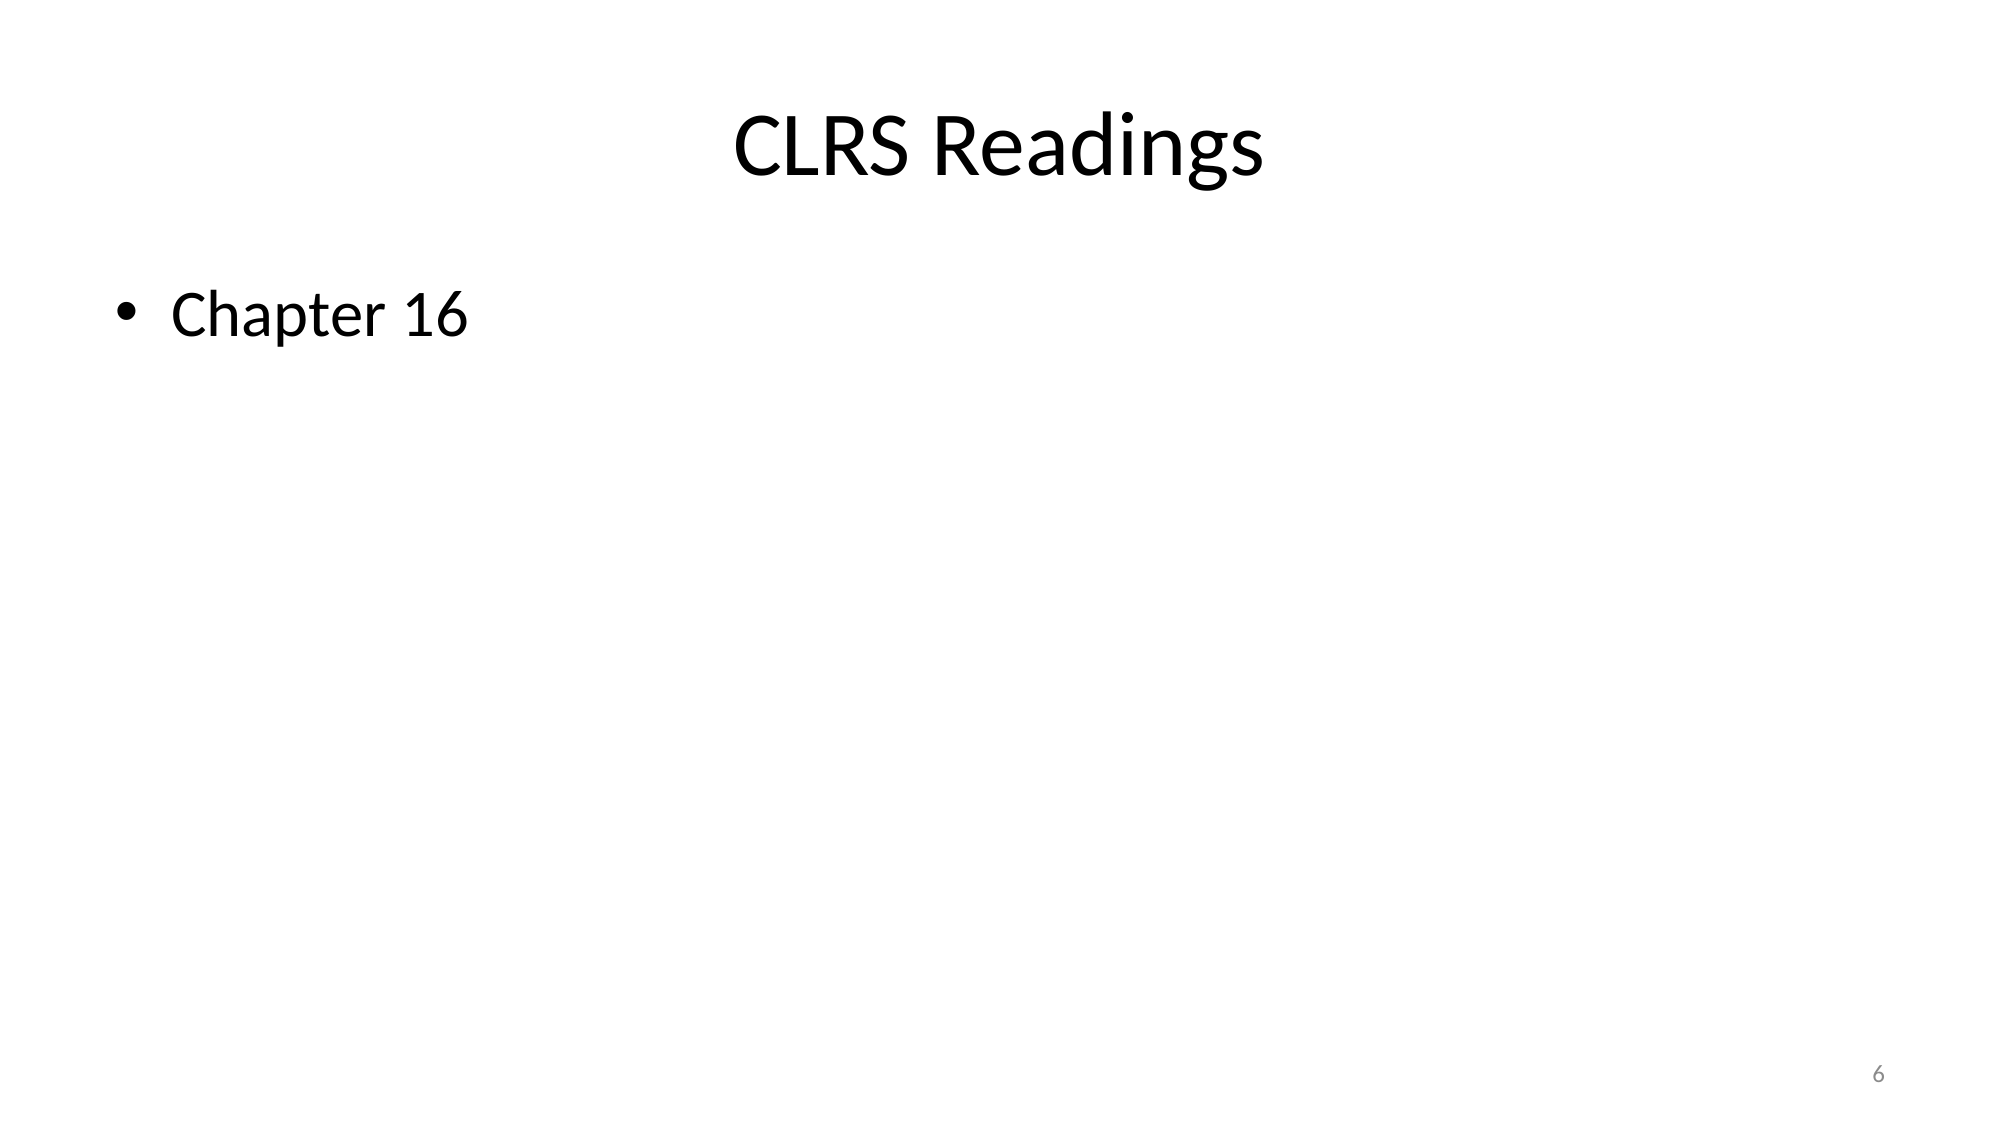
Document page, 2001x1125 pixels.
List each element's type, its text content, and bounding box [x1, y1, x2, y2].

list Chapter 16 [99, 262, 1900, 1005]
slide_number 6 [1433, 1042, 1900, 1103]
title CLRS Readings [99, 45, 1900, 233]
